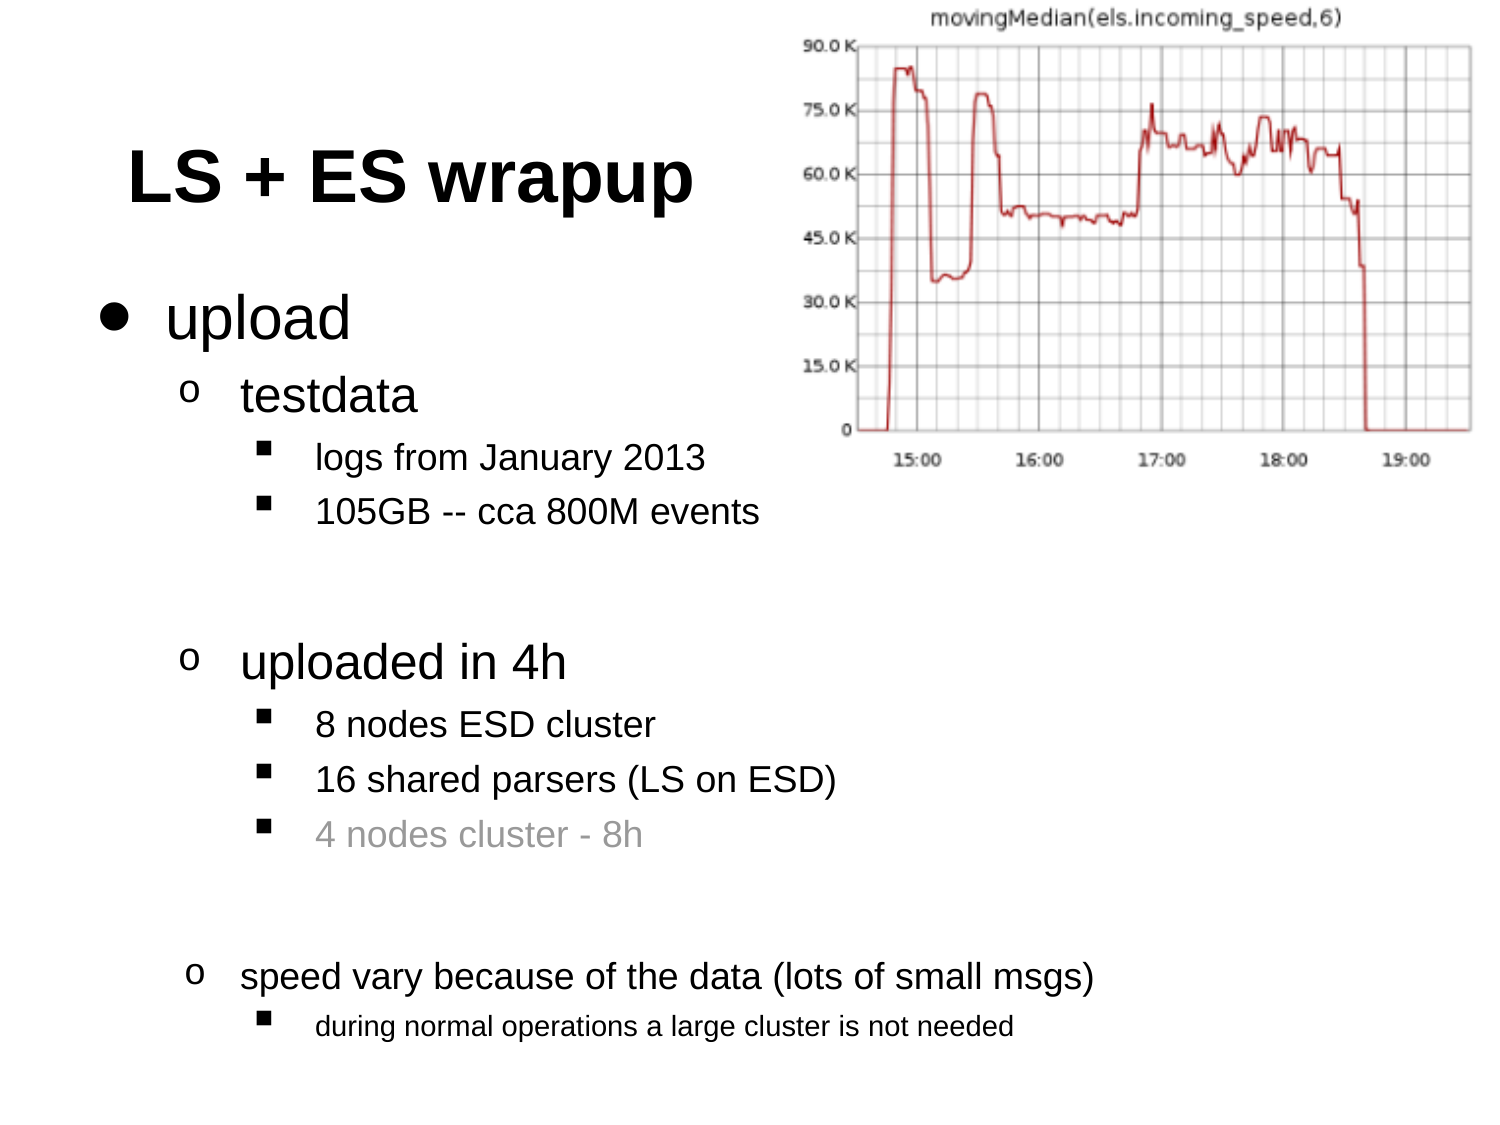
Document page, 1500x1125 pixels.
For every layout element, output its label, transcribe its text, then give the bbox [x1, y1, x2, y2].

list upload testdata logs from January 2013 105GB -- cca 800M events uploaded in 4h 8 nodes ESD cluster 16 shared parsers (LS on ESD) 4 nodes cluster - 8h speed vary because of the data (lots of small msgs) during normal operations a large cluster is not needed [75, 262, 1425, 1078]
picture [781, 0, 1500, 479]
title LS + ES wrapup [75, 45, 776, 233]
